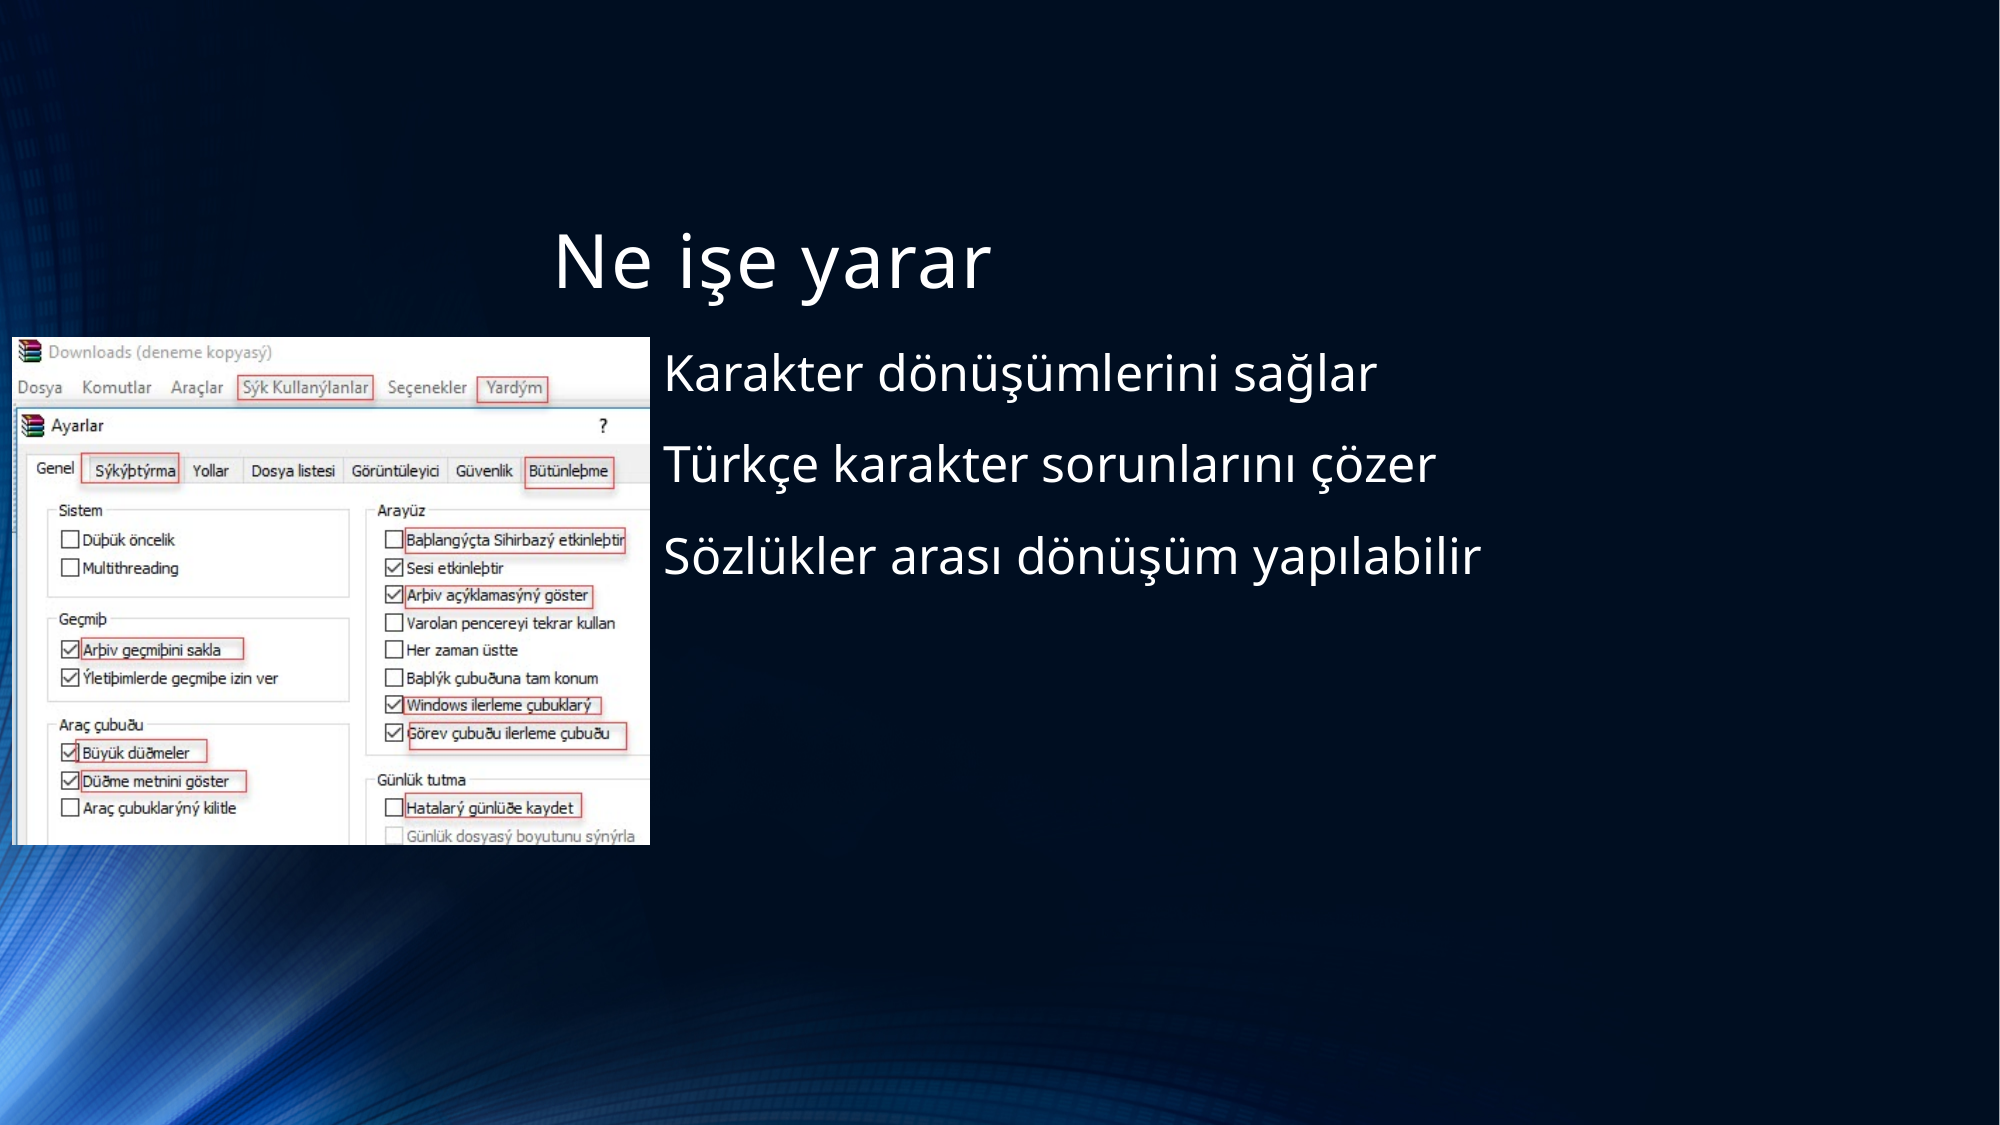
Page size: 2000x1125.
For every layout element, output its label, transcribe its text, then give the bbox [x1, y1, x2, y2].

list Karakter dönüşümlerini sağlar Türkçe karakter sorunlarını çözer Sözlükler arası dönüşüm yapılabilir [612, 340, 2000, 1016]
title Ne işe yarar [537, 87, 2000, 313]
picture [0, 0, 2000, 1125]
